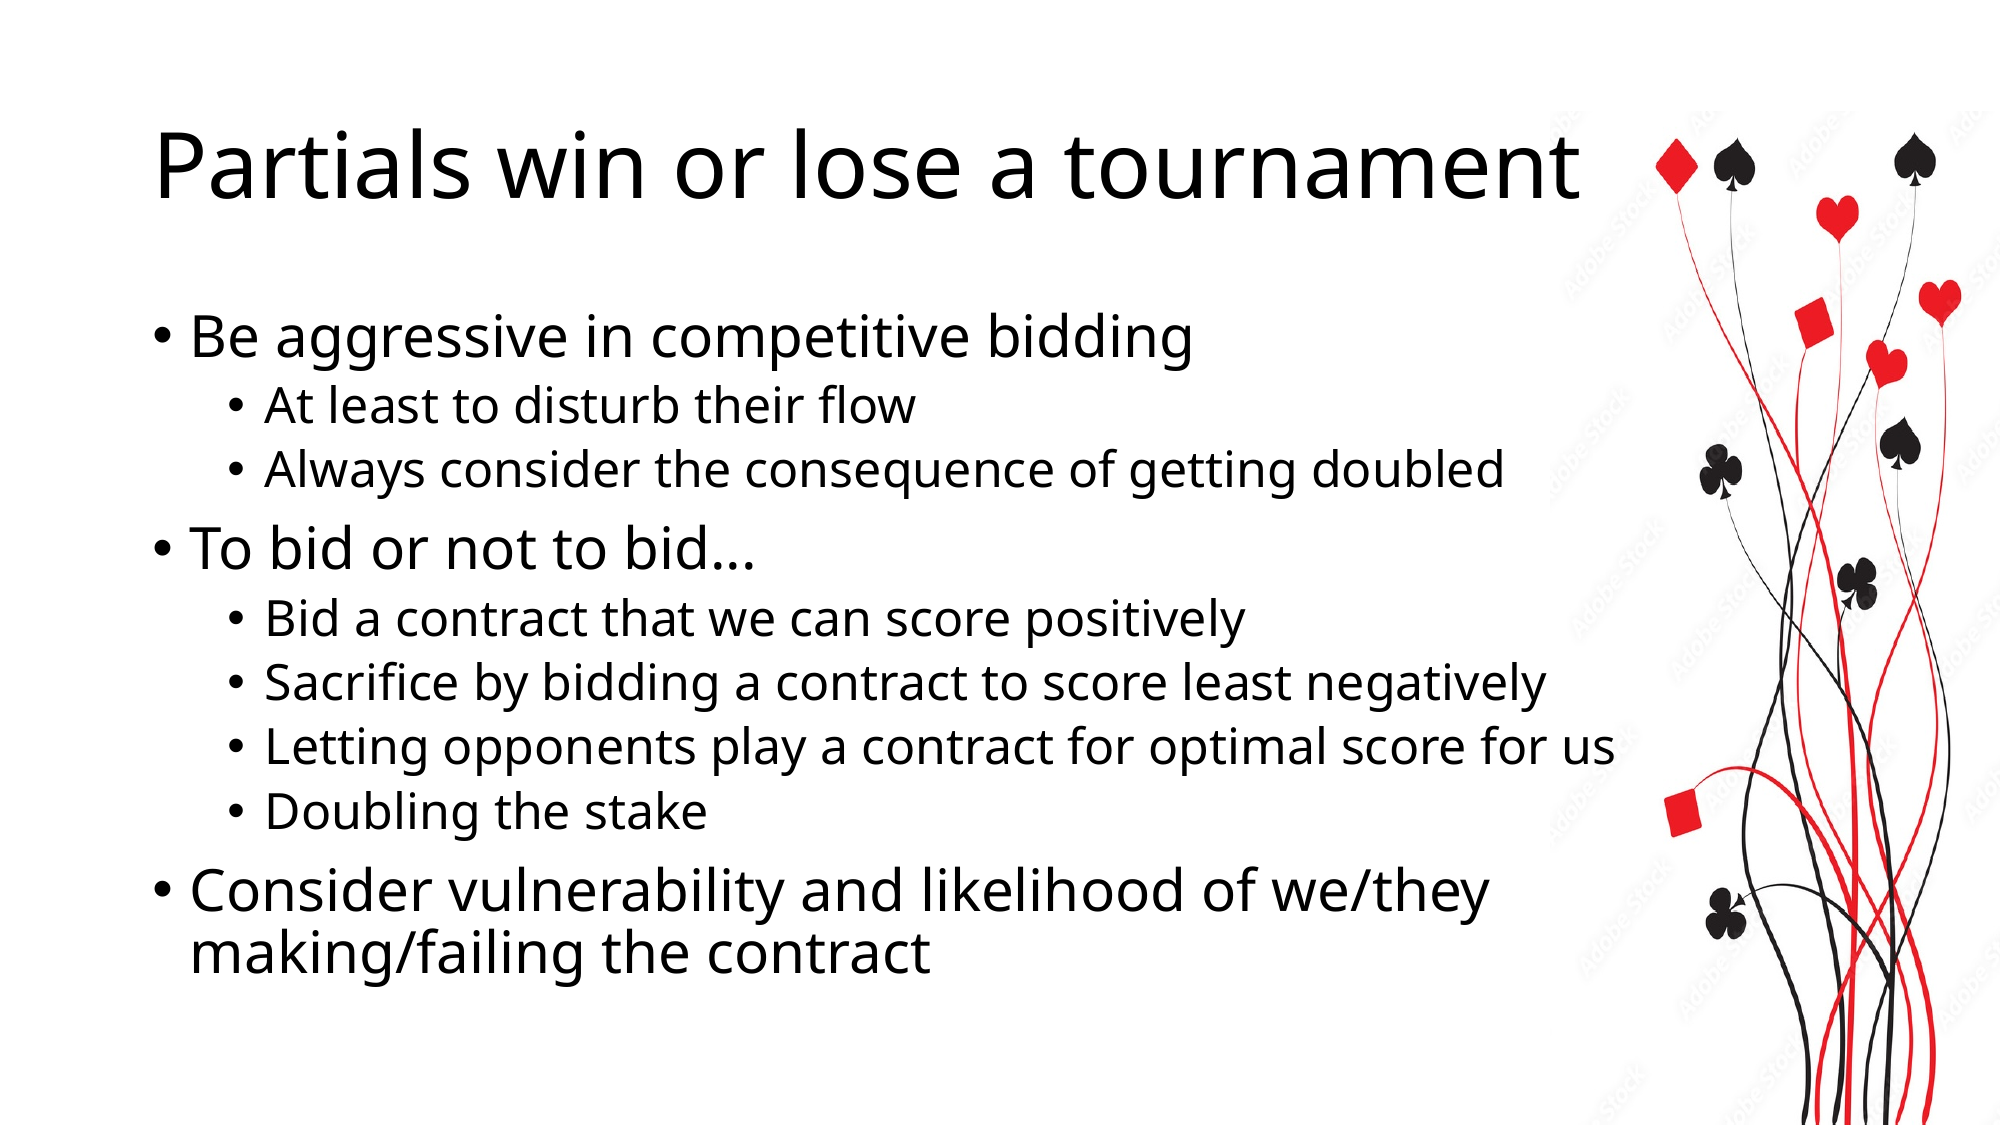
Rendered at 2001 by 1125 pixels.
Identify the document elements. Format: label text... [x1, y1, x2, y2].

list Be aggressive in competitive bidding At least to disturb their flow Always consider the consequence of getting doubled To bid or not to bid... Bid a contract that we can score positively Sacrifice by bidding a contract to score least negatively Letting opponents play a contract for optimal score for us Doubling the stake Consider vulnerability and likelihood of we/they making/failing the contract [137, 299, 1660, 1014]
picture [1550, 111, 2000, 1125]
title Partials win or lose a tournament [137, 59, 1863, 278]
